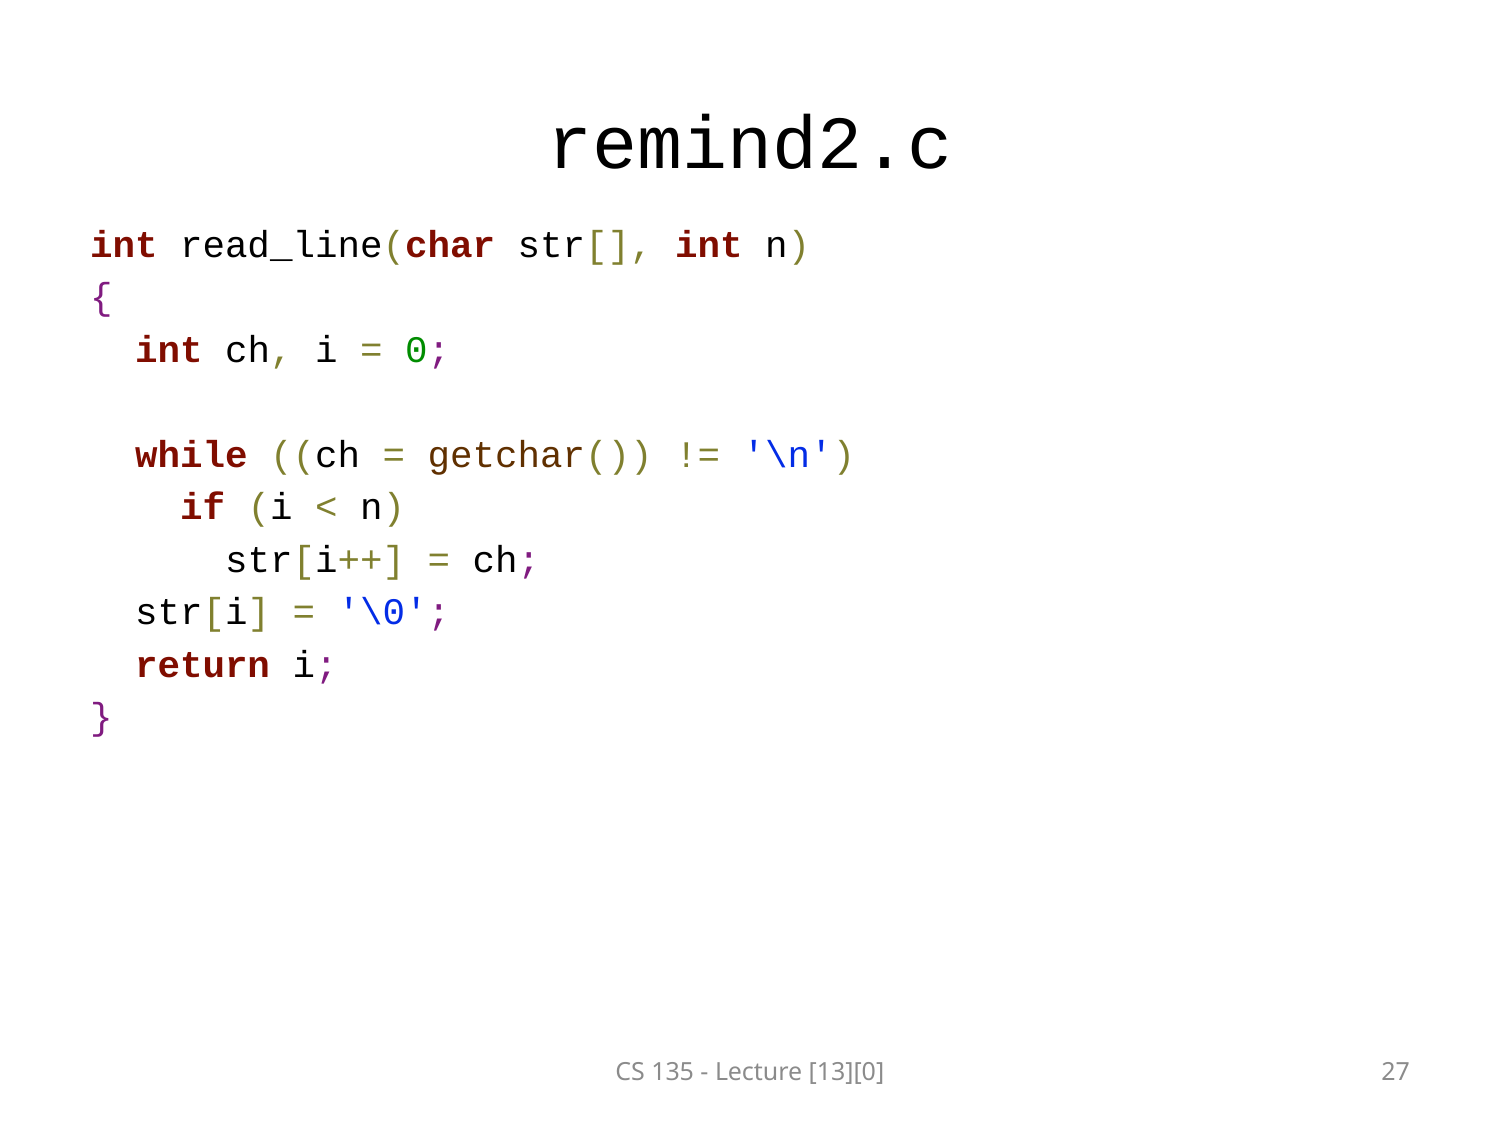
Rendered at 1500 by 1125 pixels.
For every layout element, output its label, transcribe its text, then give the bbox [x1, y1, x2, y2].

title remind2.c [75, 45, 1425, 212]
footer CS 135 - Lecture [13][0] [512, 1042, 988, 1103]
slide_number 27 [1074, 1042, 1425, 1103]
list int read_line(char str[], int n) { int ch, i = 0; while ((ch = getchar()) != '\n') if (i < n) str[i++] = ch; str[i] = '\0'; return i; } [75, 212, 1466, 924]
